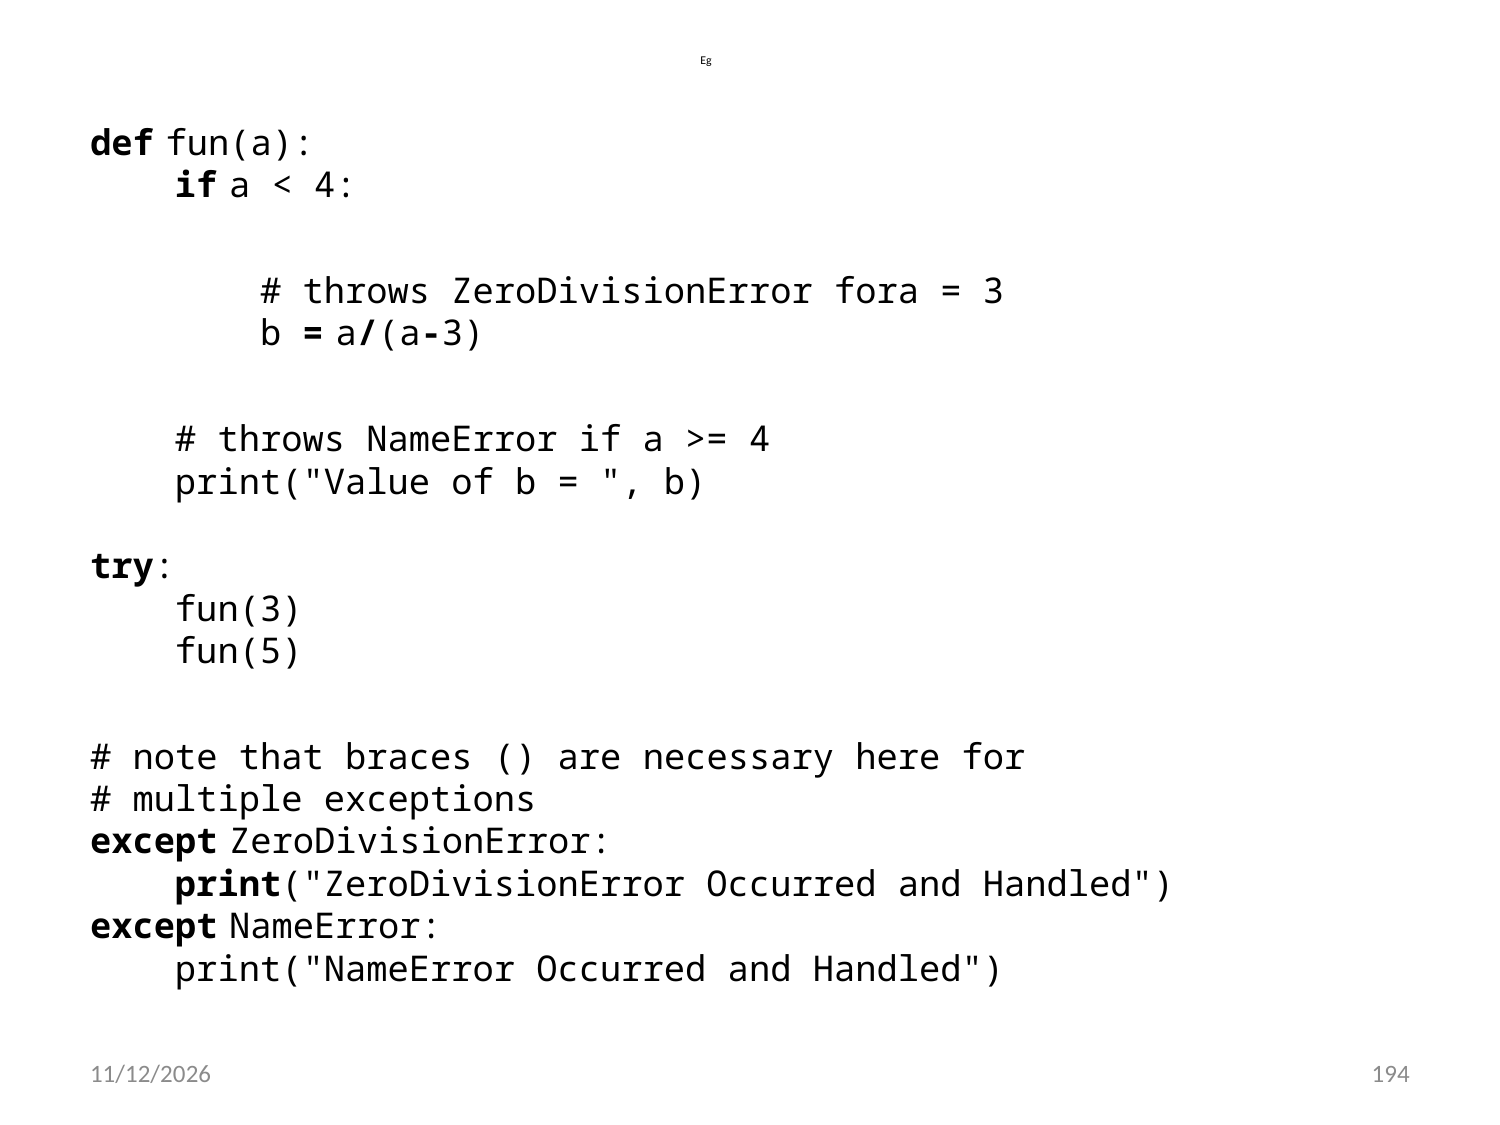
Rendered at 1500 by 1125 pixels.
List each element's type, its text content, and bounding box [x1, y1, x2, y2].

title Eg [75, 45, 1338, 75]
list def fun(a): if a < 4: # throws ZeroDivisionError fora = 3 b = a/(a-3) # throws NameError if a >= 4 print("Value of b = ", b) try: fun(3) fun(5) # note that braces () are necessary here for # multiple exceptions except ZeroDivisionError: print("ZeroDivisionError Occurred and Handled") except NameError: print("NameError Occurred and Handled") [75, 112, 1425, 1005]
slide_number 194 [1074, 1042, 1425, 1103]
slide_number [75, 1042, 425, 1103]
